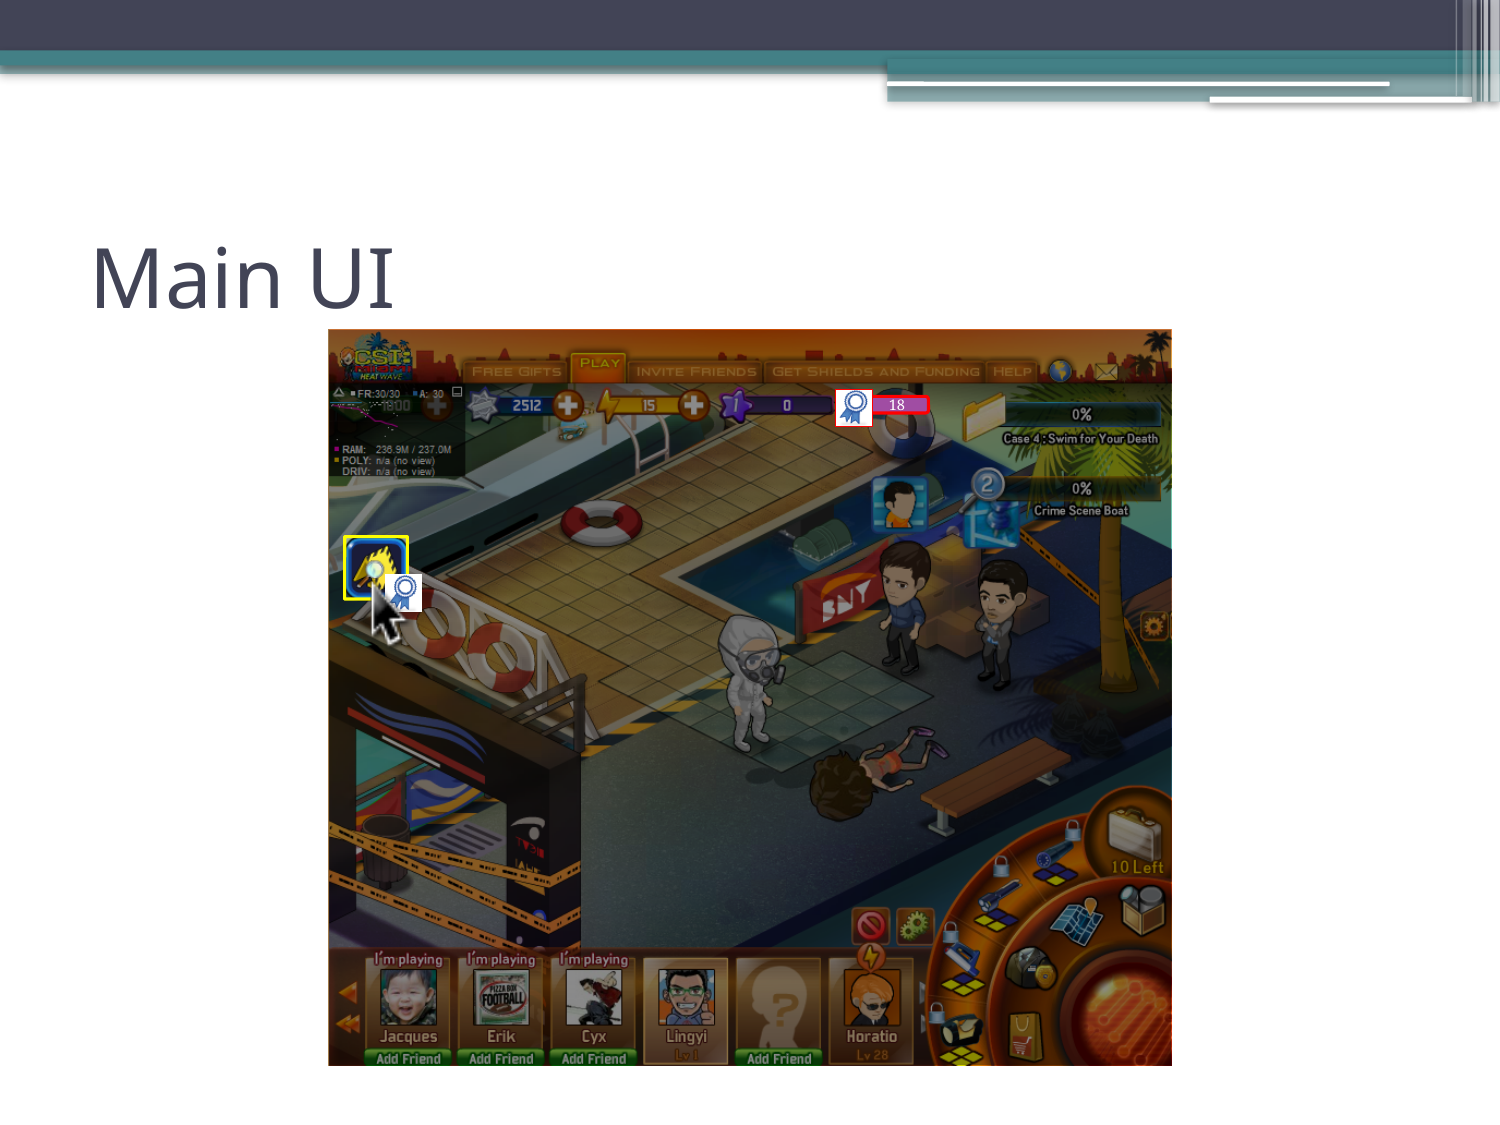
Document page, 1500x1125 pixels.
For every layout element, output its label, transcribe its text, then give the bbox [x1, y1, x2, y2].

picture [328, 329, 1172, 1066]
title Main UI [75, 187, 1425, 363]
